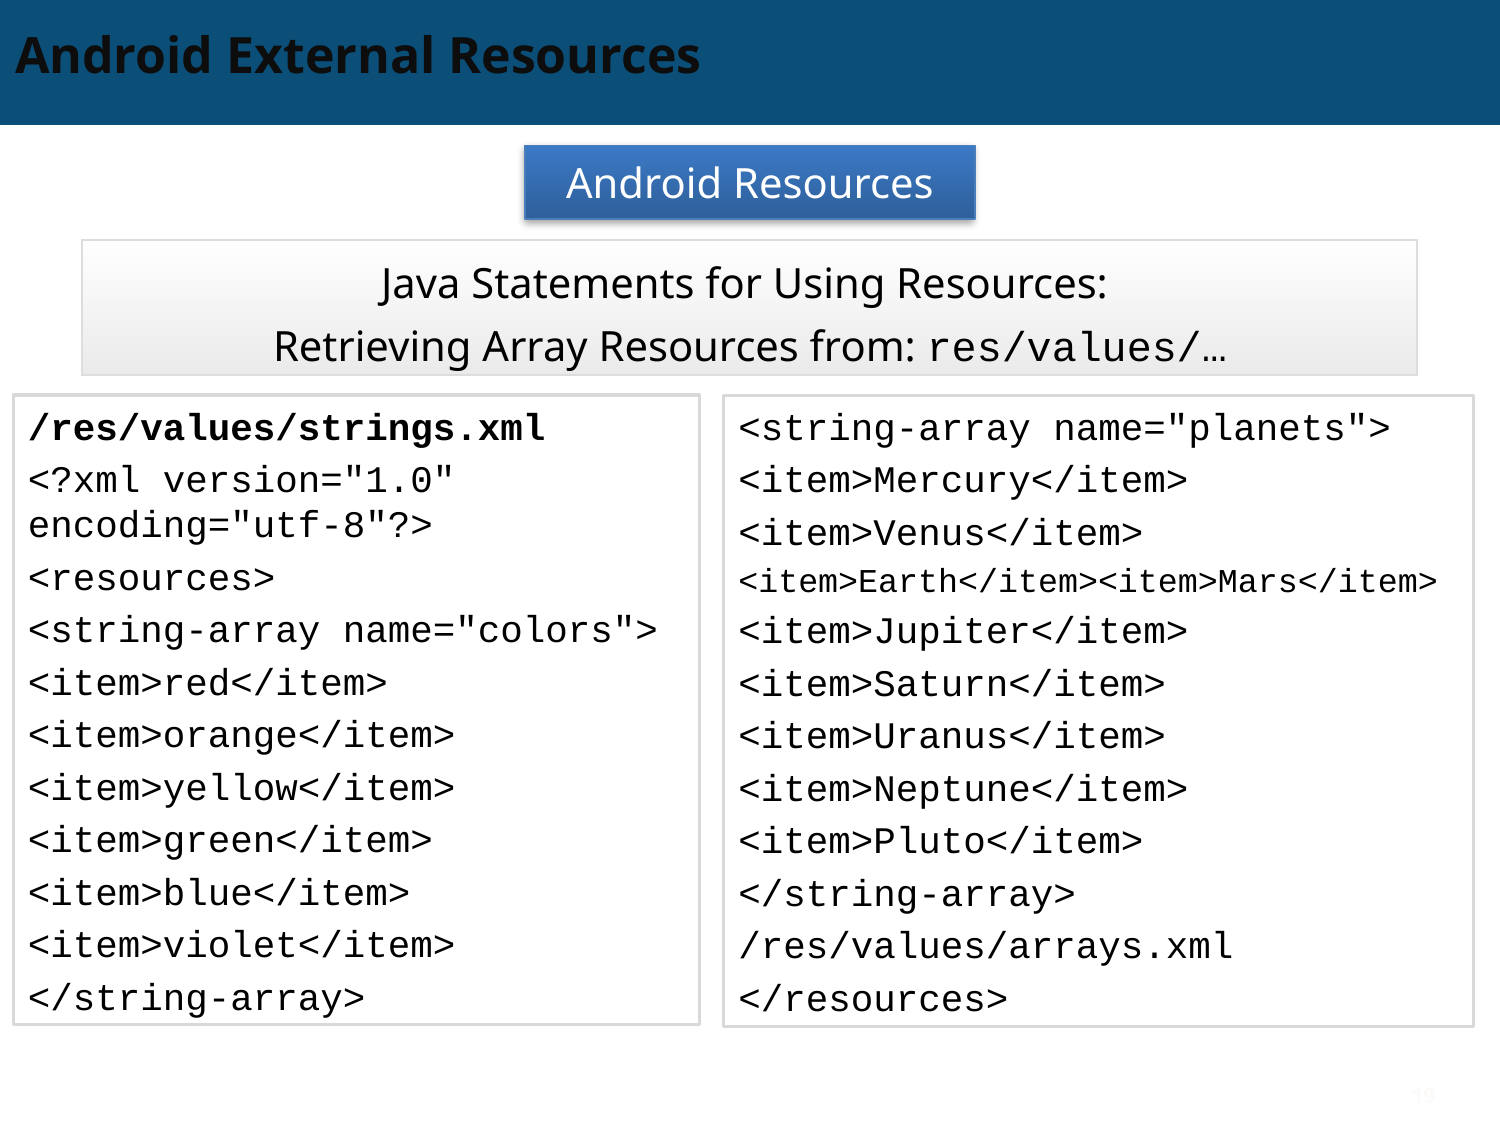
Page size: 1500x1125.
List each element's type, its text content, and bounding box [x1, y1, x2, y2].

text_box /res/values/strings.xml <?xml version="1.0" encoding="utf-8"?> <resources> <string-array name="colors"> <item>red</item> <item>orange</item> <item>yellow</item> <item>green</item> <item>blue</item> <item>violet</item> </string-array> [13, 395, 700, 1025]
text_box <string-array name="planets"> <item>Mercury</item> <item>Venus</item> <item>Earth</item><item>Mars</item> <item>Jupiter</item> <item>Saturn</item> <item>Uranus</item> <item>Neptune</item> <item>Pluto</item> </string-array> /res/values/arrays.xml </resources> [723, 395, 1474, 1027]
text_box Java Statements for Using Resources: Retrieving Array Resources from: res/values/… [82, 239, 1418, 375]
text_box Android Resources [524, 145, 976, 220]
title Android External Resources [0, 21, 1351, 86]
